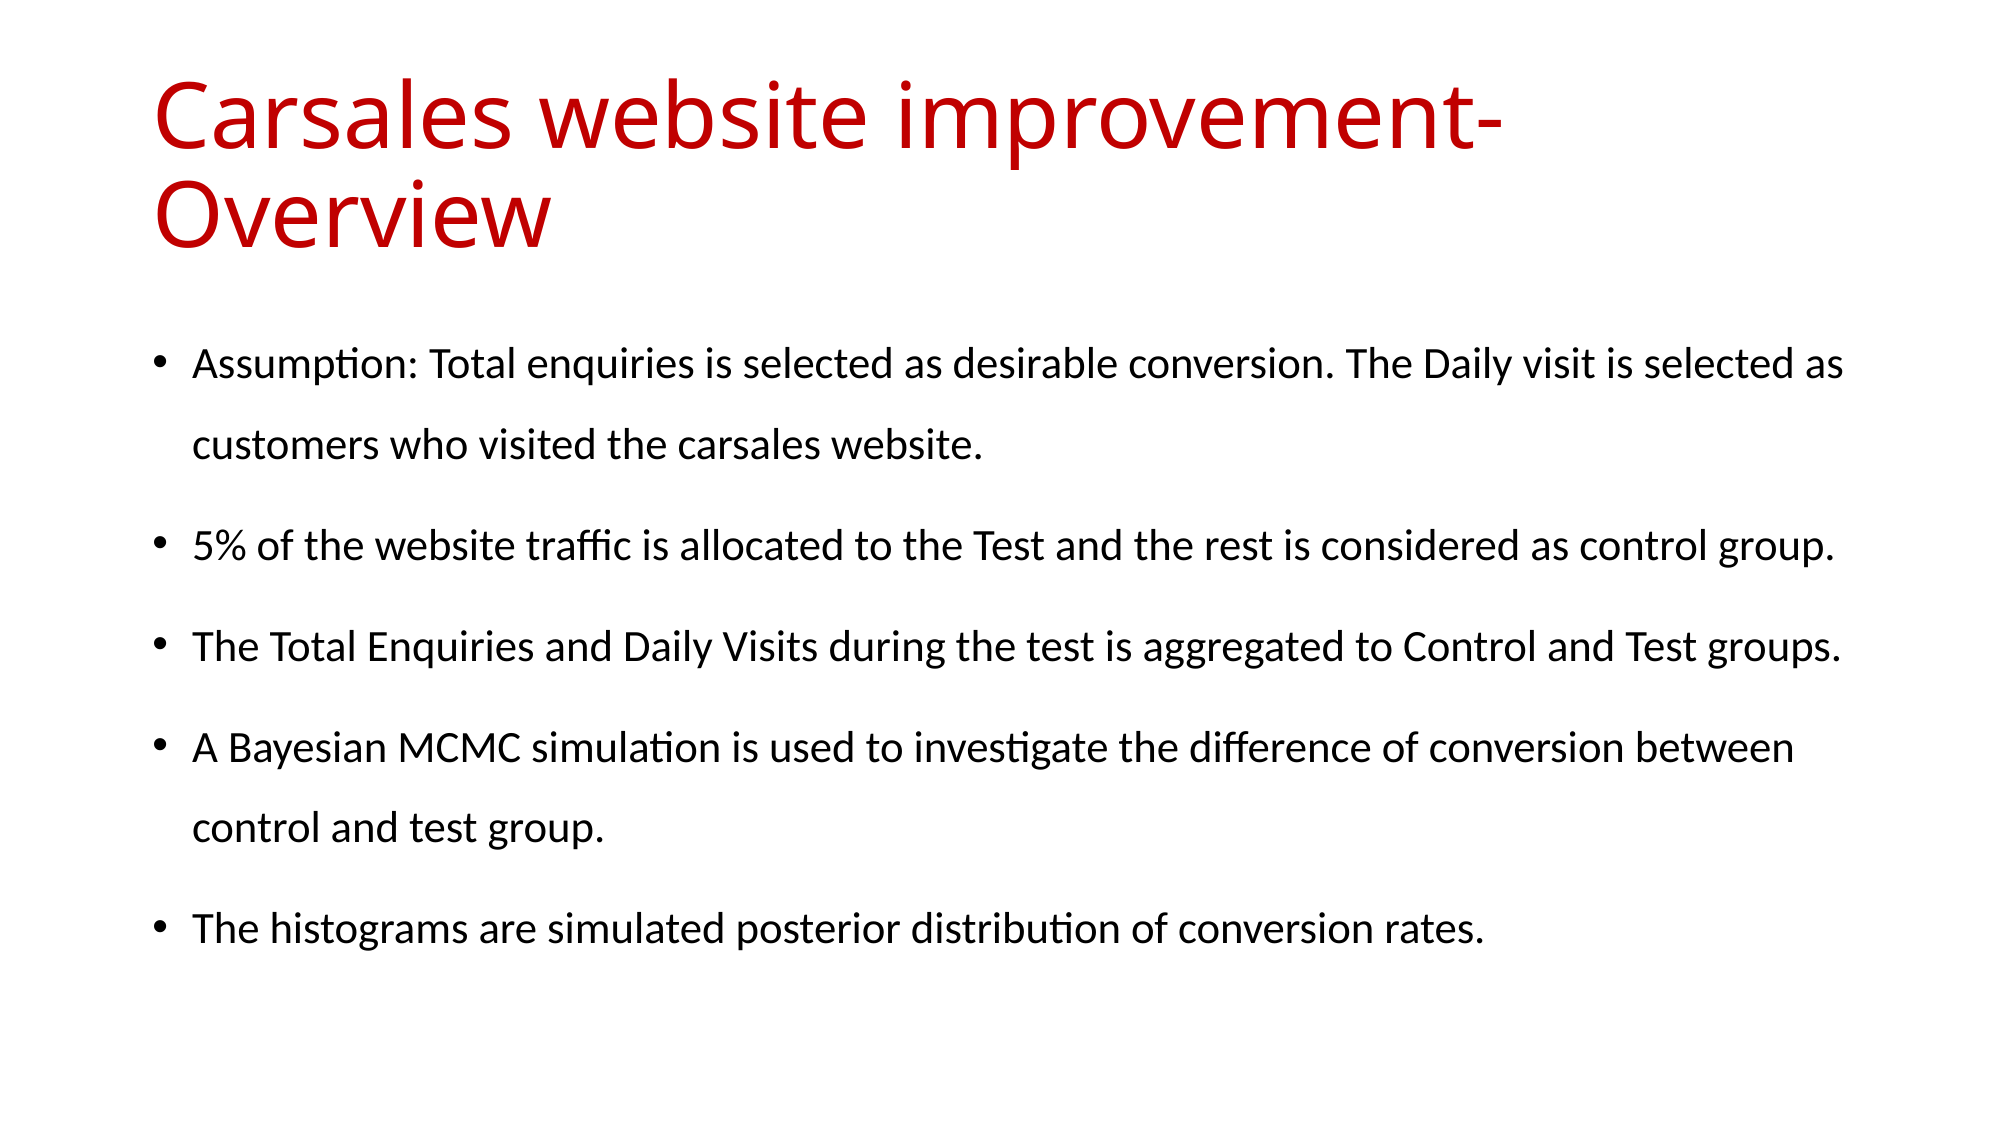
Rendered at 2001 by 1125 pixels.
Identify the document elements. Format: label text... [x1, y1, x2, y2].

list Assumption: Total enquiries is selected as desirable conversion. The Daily visit is selected as customers who visited the carsales website. 5% of the website traffic is allocated to the Test and the rest is considered as control group. The Total Enquiries and Daily Visits during the test is aggregated to Control and Test groups. A Bayesian MCMC simulation is used to investigate the difference of conversion between control and test group. The histograms are simulated posterior distribution of conversion rates. [137, 299, 1863, 1014]
title Carsales website improvement- Overview [137, 59, 1863, 278]
